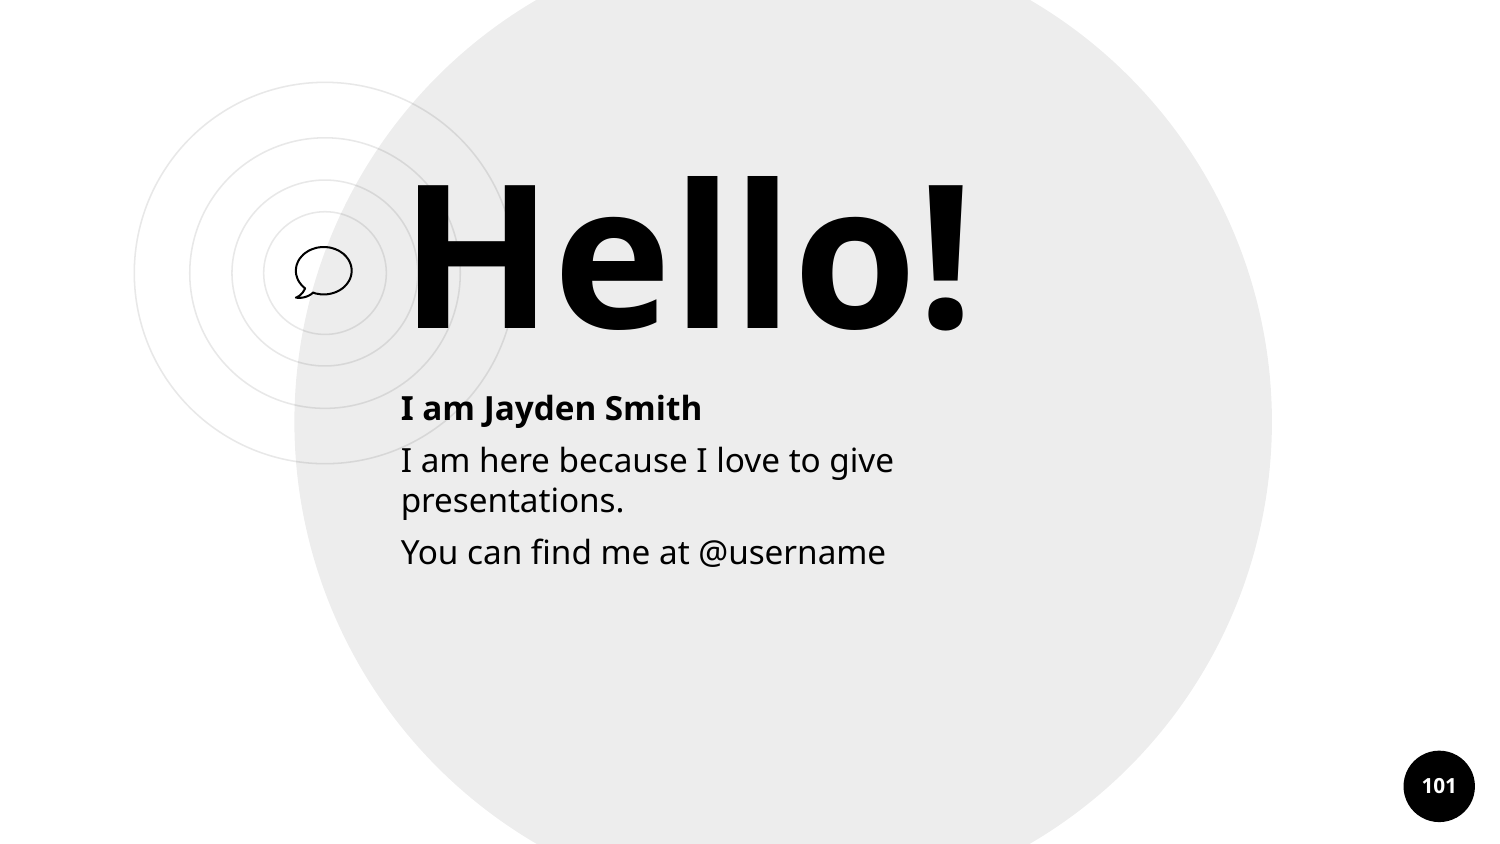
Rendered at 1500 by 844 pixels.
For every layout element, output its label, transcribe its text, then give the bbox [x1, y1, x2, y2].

title Hello! [385, 193, 1142, 371]
subtitle I am Jayden Smith I am here because I love to give presentations. You can find me at @username [385, 371, 1142, 664]
slide_number ‹#› [1403, 750, 1475, 823]
